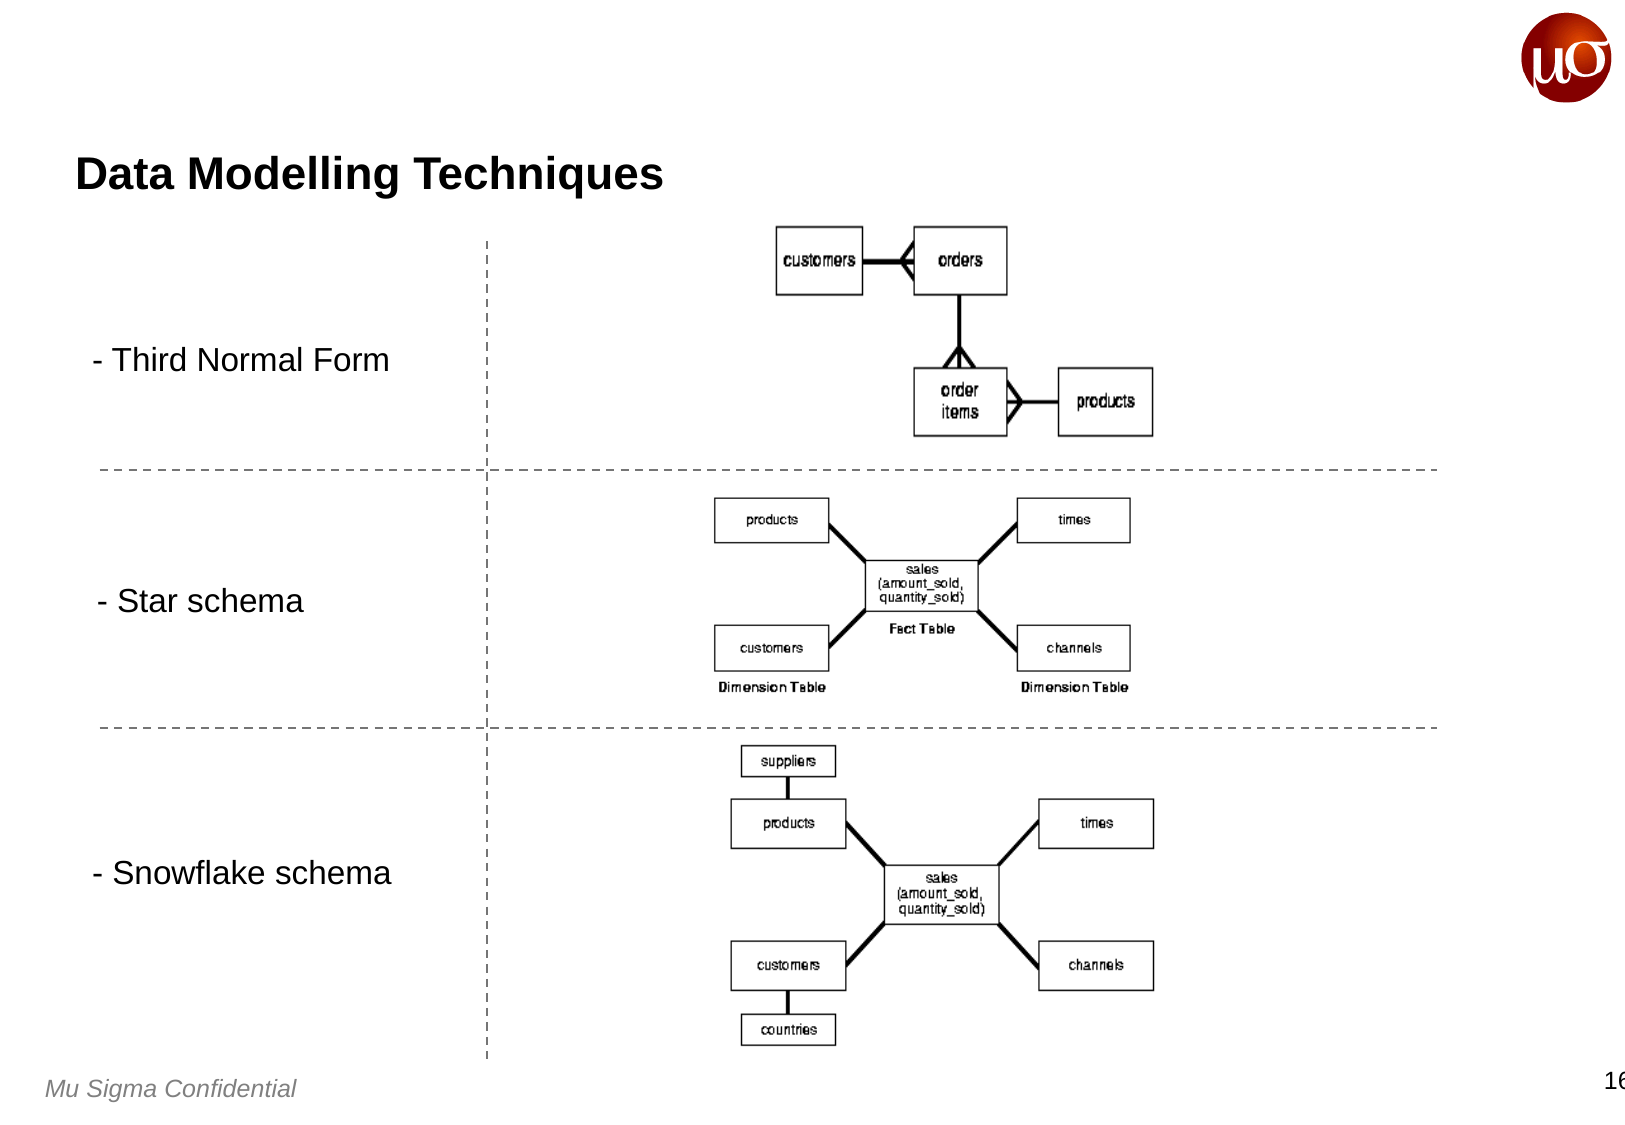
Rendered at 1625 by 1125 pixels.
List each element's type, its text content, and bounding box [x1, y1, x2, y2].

picture [620, 741, 1350, 1063]
picture [1516, 12, 1615, 103]
title Data Modelling Techniques [74, 62, 1550, 201]
text_box - Star schema [81, 572, 319, 627]
picture [599, 471, 1413, 715]
text_box - Third Normal Form [77, 330, 406, 386]
picture [661, 199, 1413, 469]
text_box - Snowflake schema [77, 843, 407, 899]
